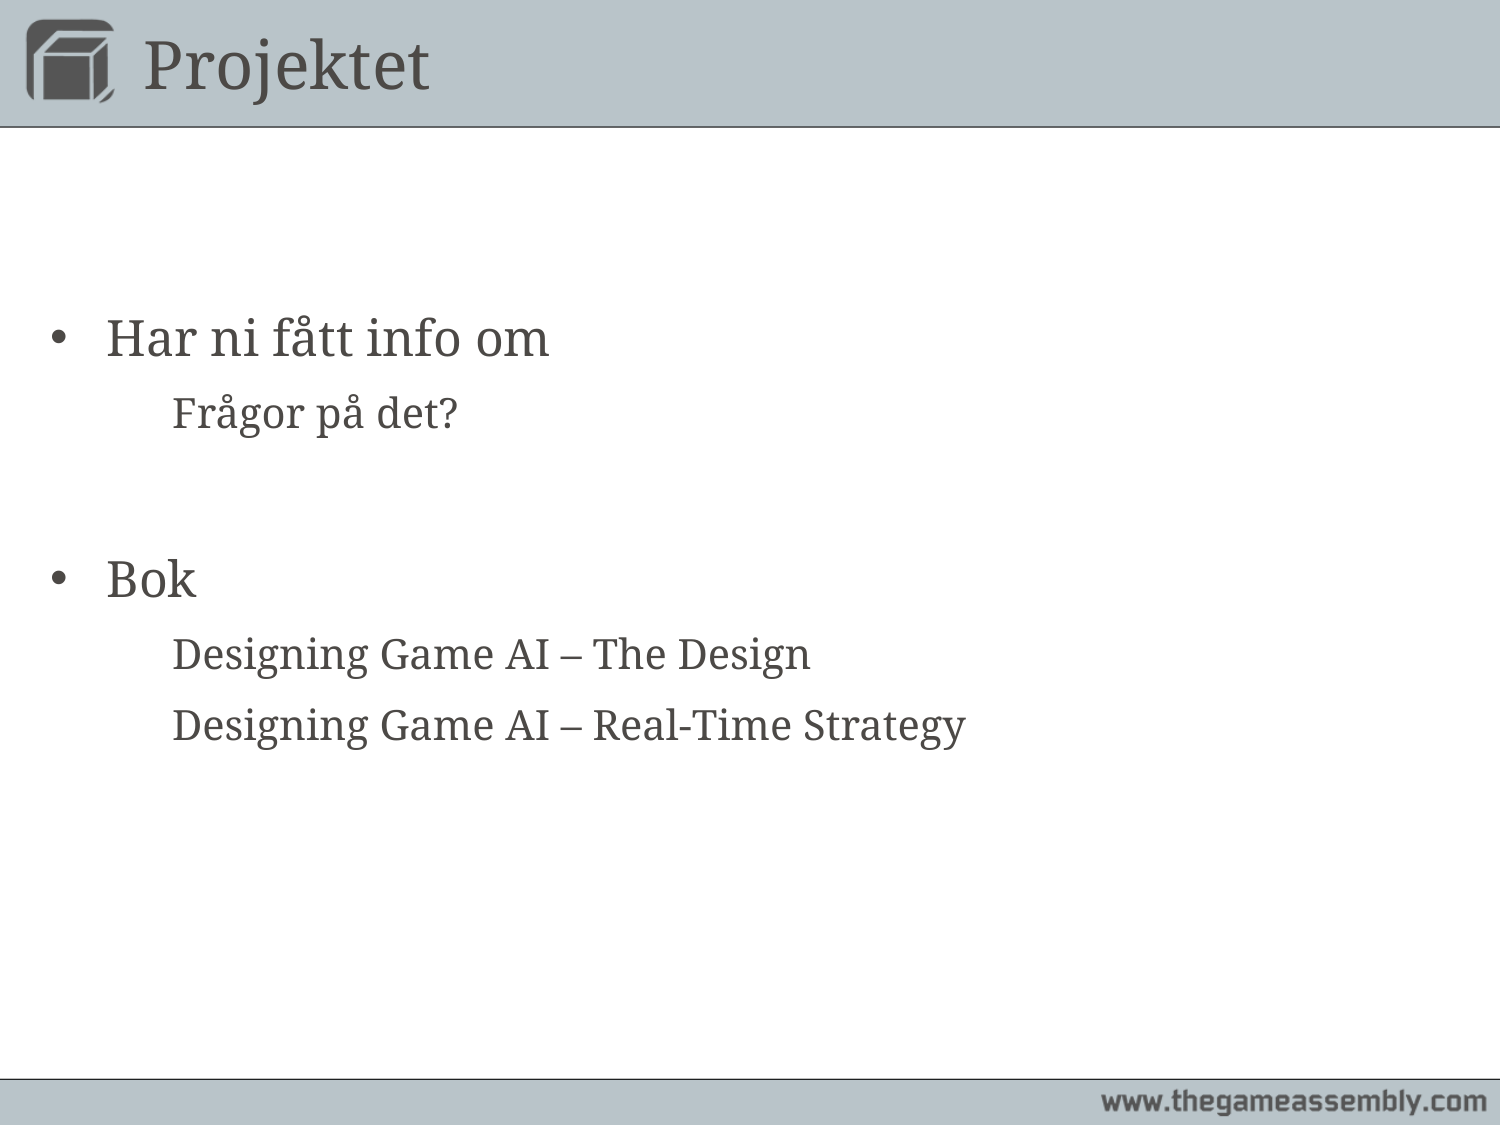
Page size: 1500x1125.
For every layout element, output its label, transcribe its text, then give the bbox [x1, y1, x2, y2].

title Projektet [128, 0, 1500, 126]
picture [0, 0, 1500, 1125]
list Har ni fått info om Frågor på det? Bok Designing Game AI – The Design Designing Game AI – Real-Time Strategy [35, 128, 1465, 1079]
